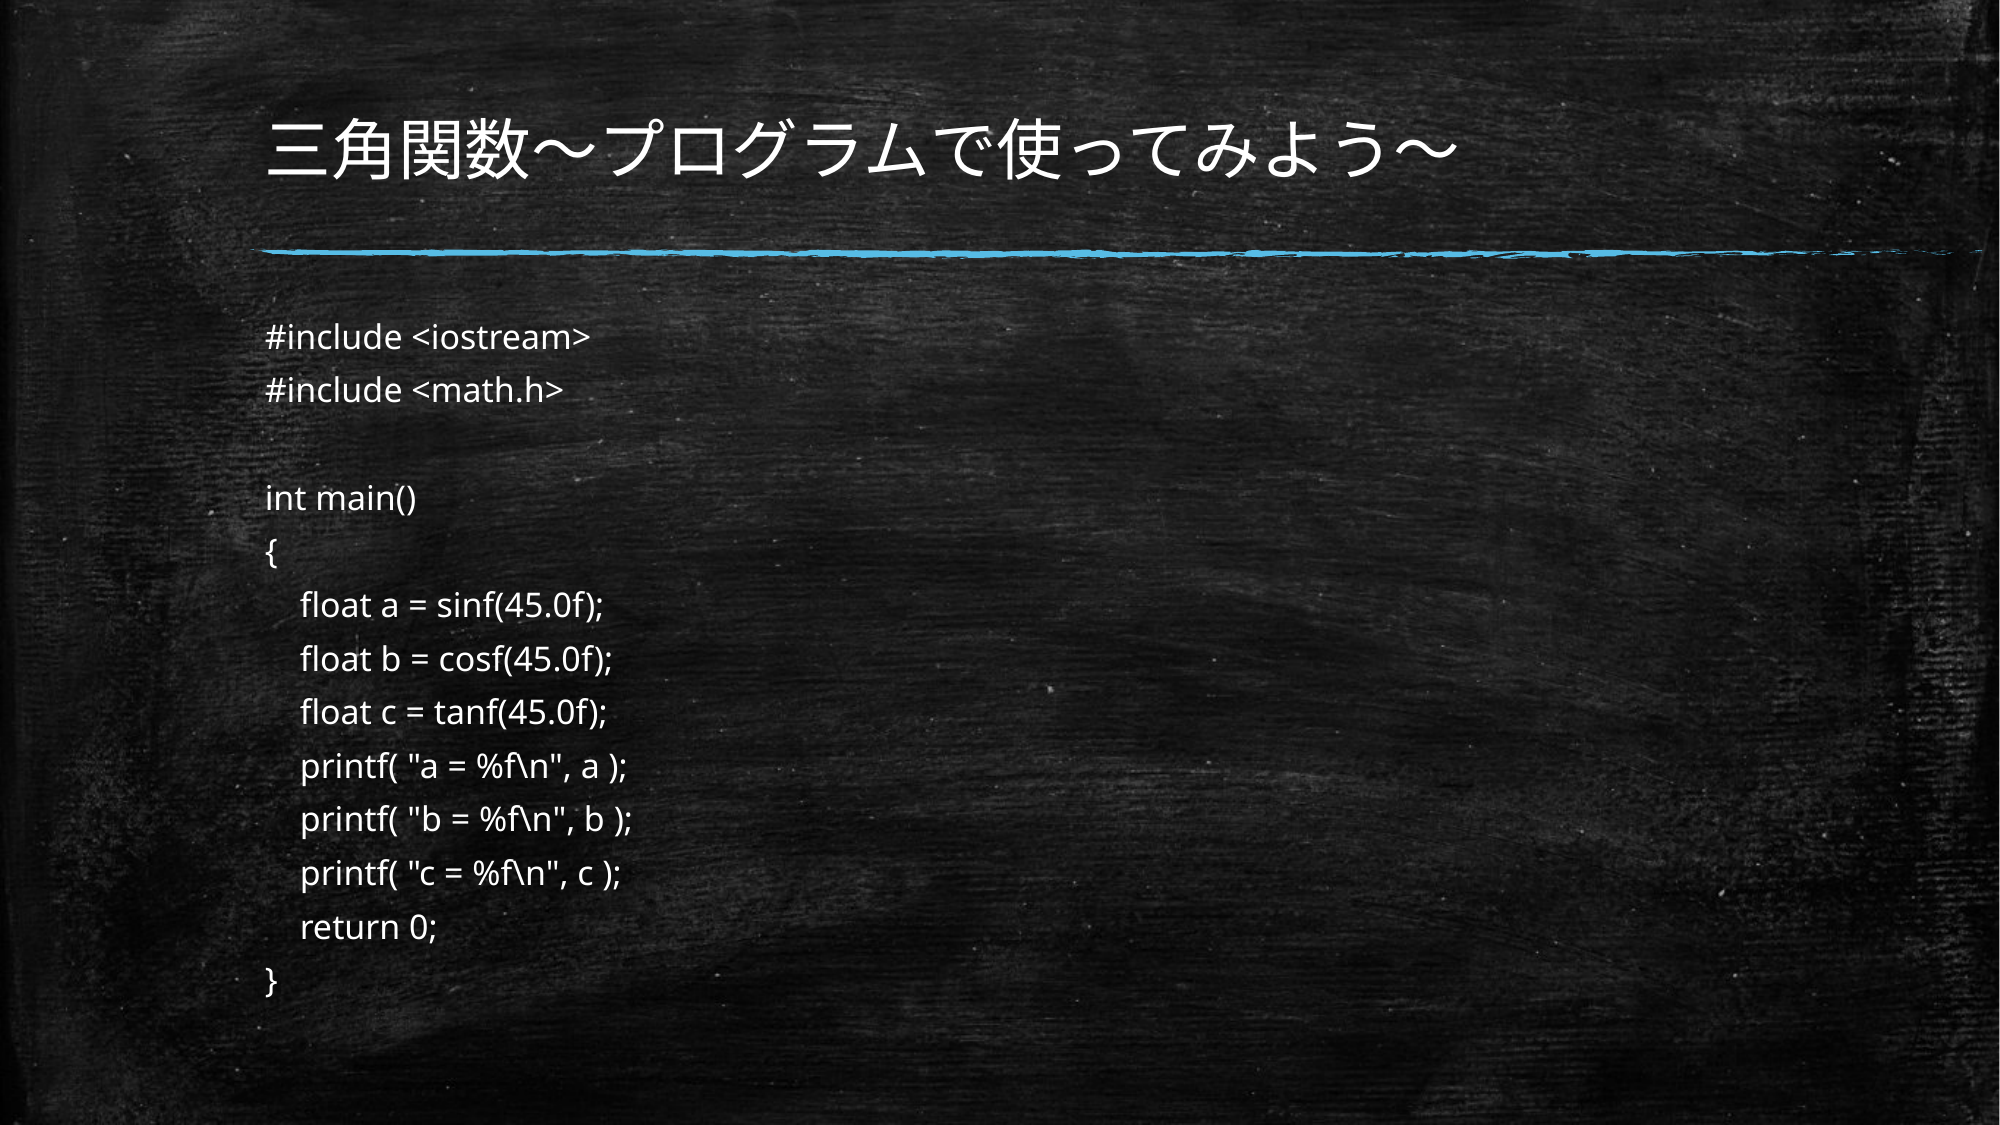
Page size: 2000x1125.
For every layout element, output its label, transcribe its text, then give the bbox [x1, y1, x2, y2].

list #include <iostream> #include <math.h> int main() { float a = sinf(45.0f); float b = cosf(45.0f); float c = tanf(45.0f); printf( "a = %f\n", a ); printf( "b = %f\n", b ); printf( "c = %f\n", c ); return 0; } [249, 312, 1750, 1013]
title 三角関数～プログラムで使ってみよう～ [249, 28, 1750, 197]
